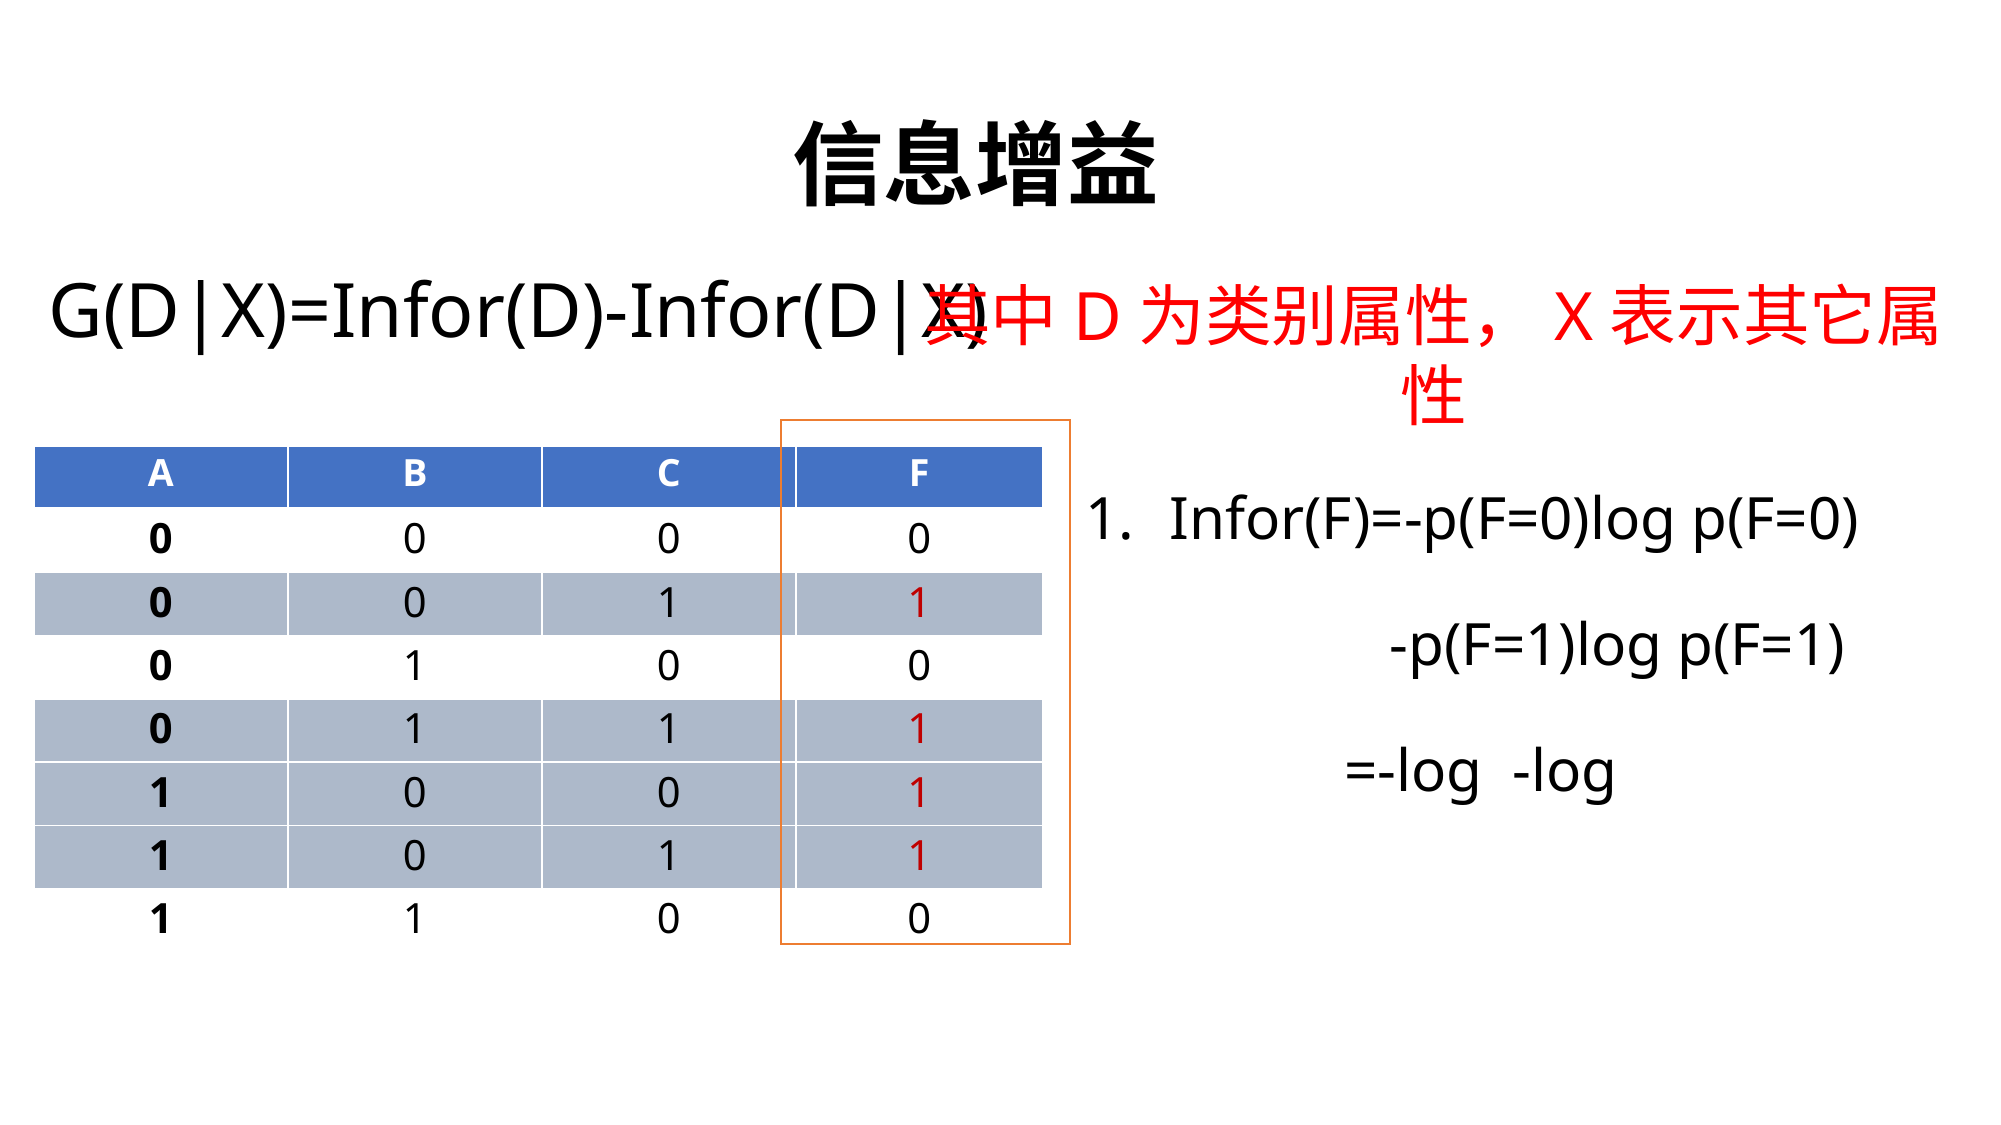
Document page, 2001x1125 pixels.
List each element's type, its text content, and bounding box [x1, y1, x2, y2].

table_cell 0 [543, 763, 780, 825]
table_cell 0 [543, 637, 780, 698]
text_box [780, 419, 1071, 945]
table_cell 1 [289, 890, 541, 951]
table_cell 0 [35, 512, 287, 572]
table_cell 0 [289, 573, 541, 635]
table_cell 0 [35, 637, 287, 698]
table_header C [543, 447, 780, 507]
list G(D|X)=Infor(D)-Infor(D|X) [33, 265, 1759, 356]
text_box 其中D为类别属性，X表示其它属性 [896, 266, 1972, 442]
table_cell 1 [35, 763, 287, 825]
table_cell 1 [543, 700, 780, 761]
table_cell 1 [289, 637, 541, 698]
table_cell 0 [35, 700, 287, 761]
table_cell 0 [289, 826, 541, 888]
table_cell 0 [797, 945, 1042, 951]
table_cell 1 [543, 826, 780, 888]
title 信息增益 [113, 59, 1839, 266]
table_cell 0 [289, 512, 541, 572]
table_cell 1 [35, 890, 287, 951]
table_header A [35, 447, 287, 507]
table_cell 0 [35, 573, 287, 635]
table_cell 0 [289, 763, 541, 825]
table_cell 0 [543, 512, 780, 572]
table_cell 1 [543, 573, 780, 635]
table_cell 1 [35, 826, 287, 888]
table_cell 0 [543, 890, 795, 951]
table_cell 1 [289, 700, 541, 761]
table_header B [289, 447, 541, 507]
